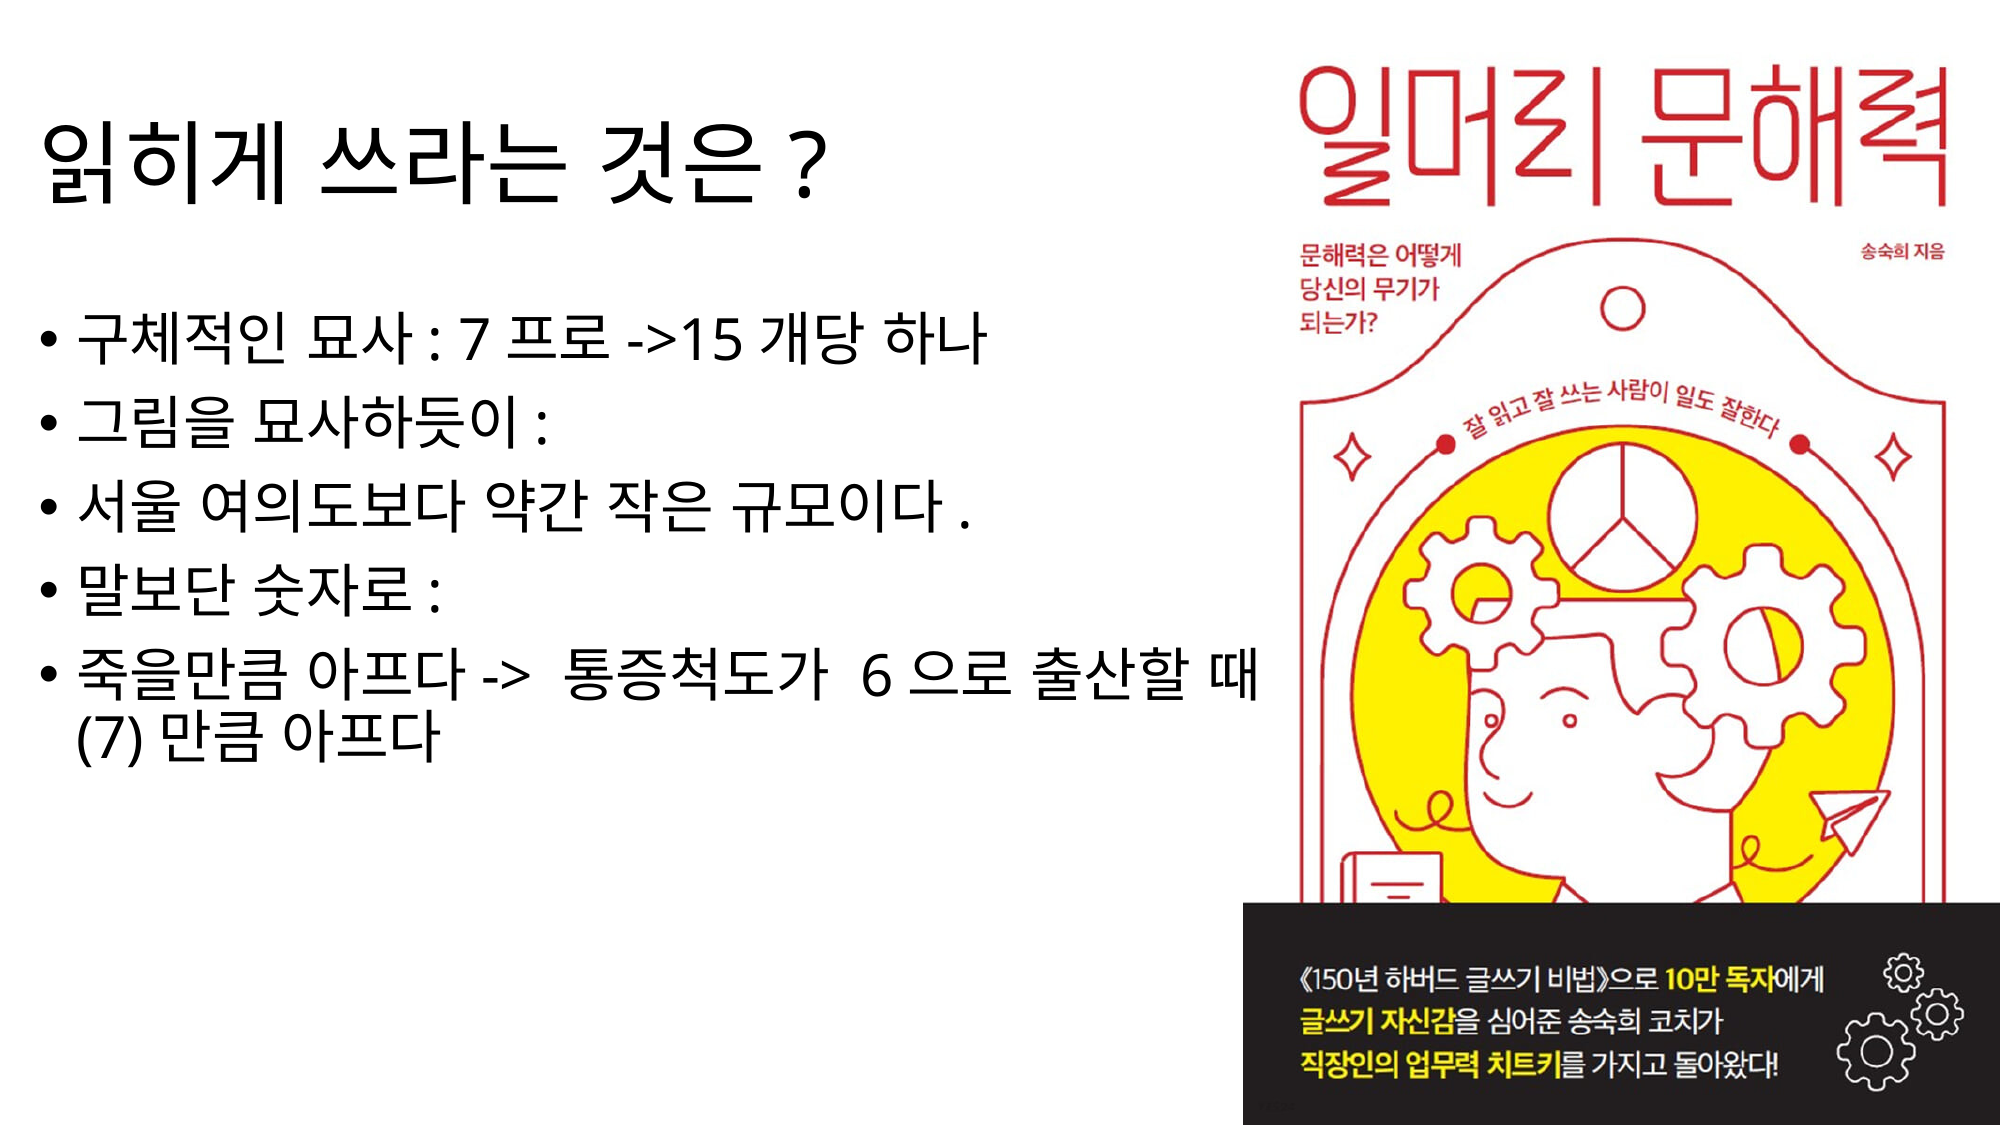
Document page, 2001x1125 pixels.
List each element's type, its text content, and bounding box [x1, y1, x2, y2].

list 구체적인 묘사: 7프로->15개당 하나 그림을 묘사하듯이: 서울 여의도보다 약간 작은 규모이다. 말보단 숫자로: 죽을만큼 아프다-> 통증척도가 6으로 출산할 때(7)만큼 아프다 [23, 303, 1286, 1017]
title 읽히게 쓰라는 것은? [23, 59, 1294, 278]
picture [1243, 0, 2000, 1125]
